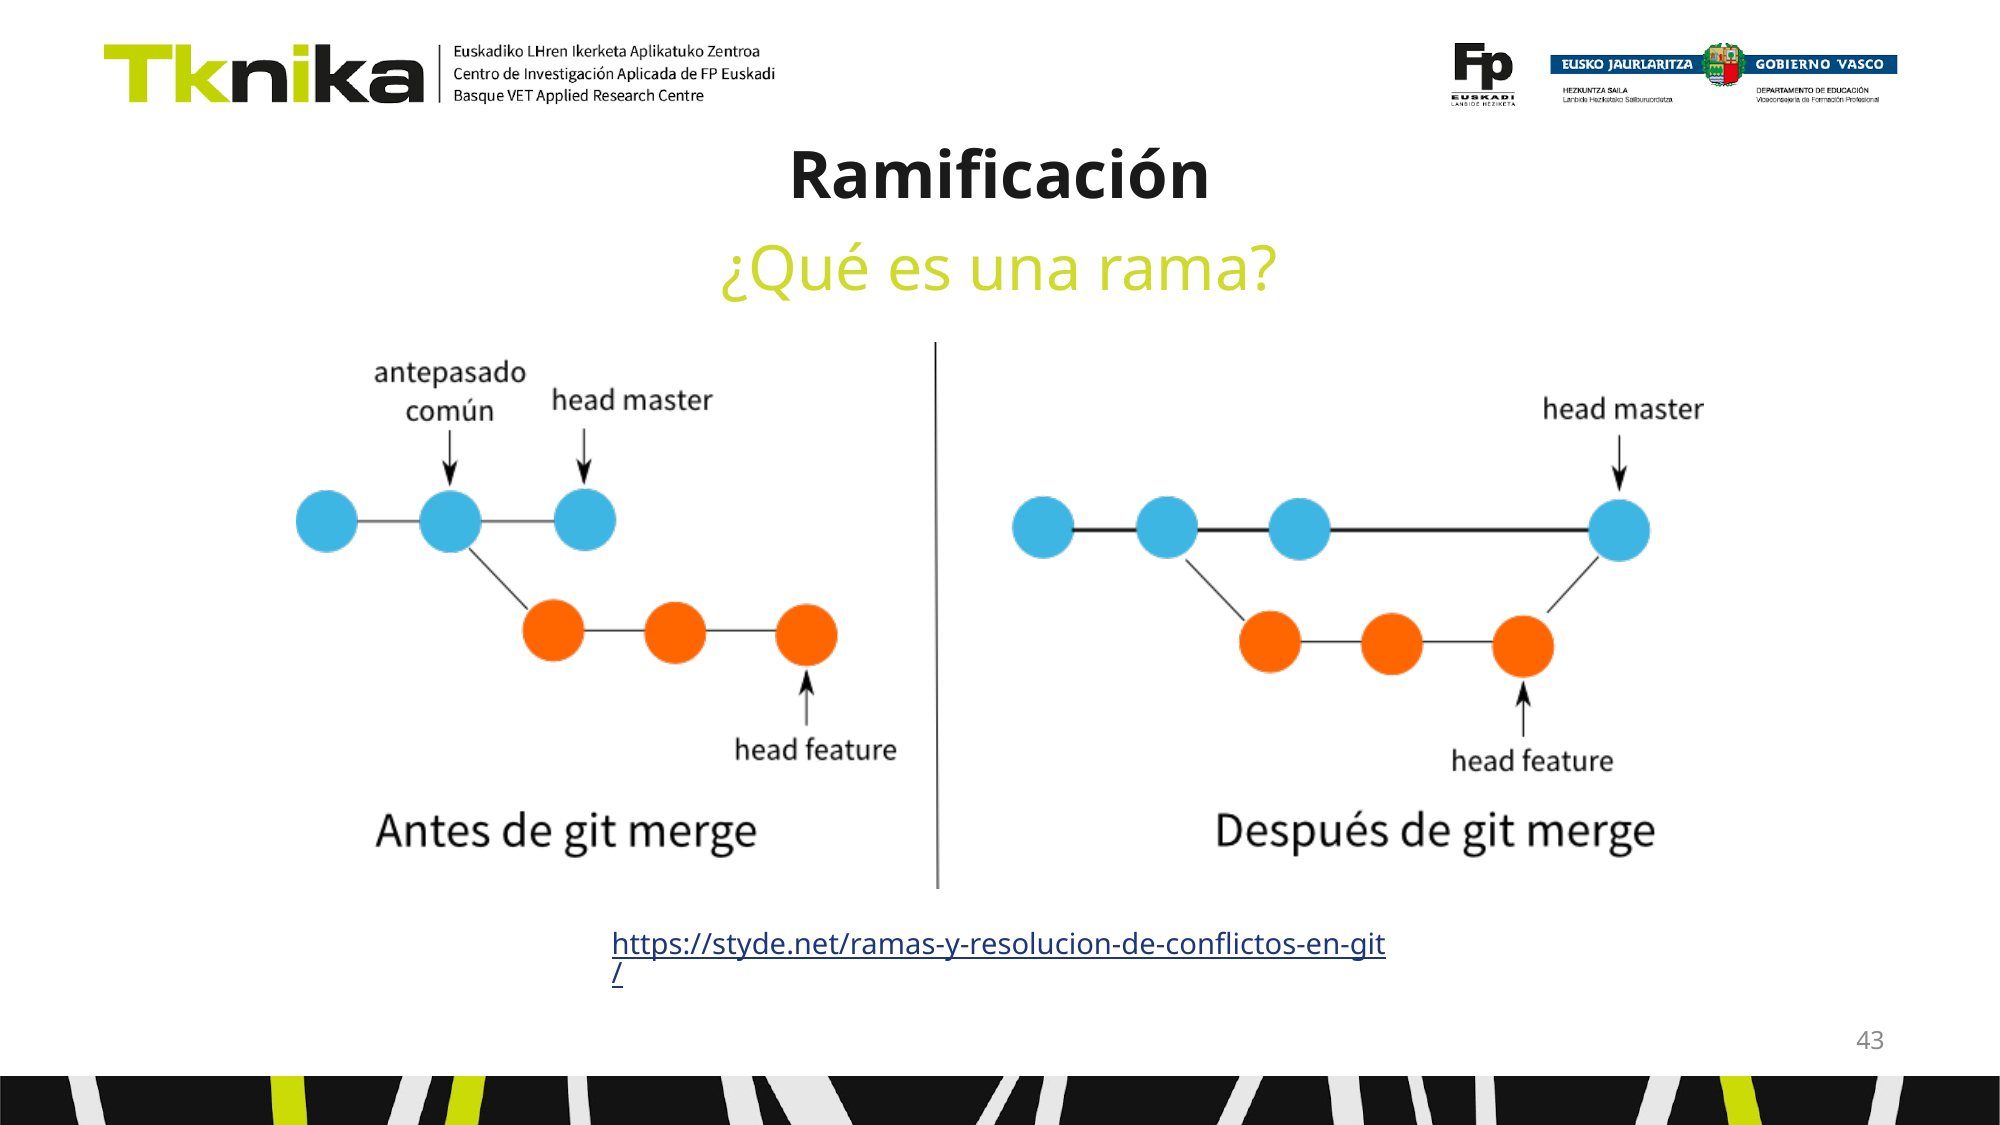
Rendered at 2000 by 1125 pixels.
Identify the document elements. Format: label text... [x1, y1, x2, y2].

list ¿Qué es una rama? [102, 219, 1898, 291]
title Ramificación [99, 125, 1900, 220]
picture [296, 342, 1704, 889]
text_box https://styde.net/ramas-y-resolucion-de-conflictos-en-git/ [596, 910, 1403, 1016]
picture [0, 1076, 2000, 1125]
picture [102, 42, 1898, 106]
slide_number ‹#› [1433, 1011, 1900, 1072]
